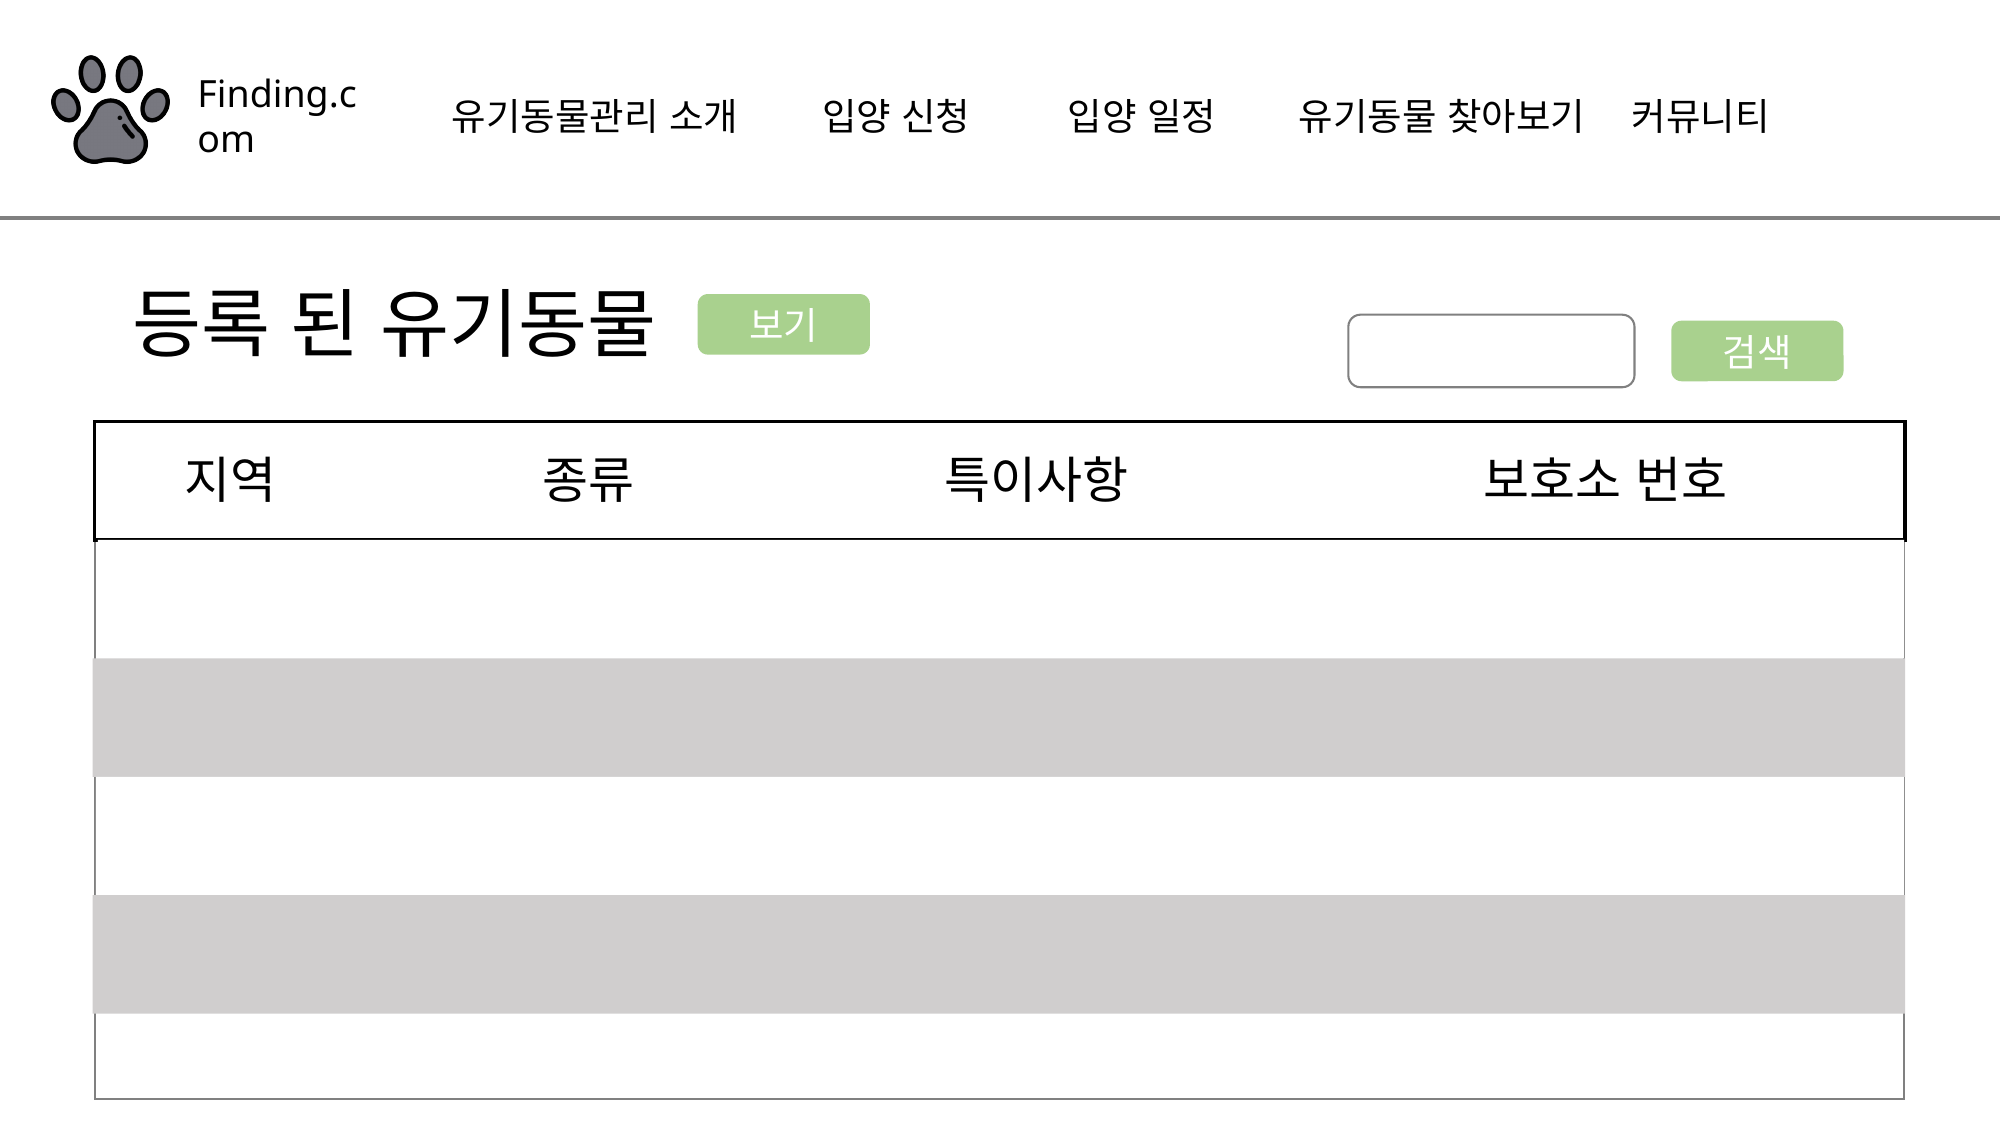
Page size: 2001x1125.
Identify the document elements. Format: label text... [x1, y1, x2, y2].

text_box 종류 [527, 440, 675, 516]
text_box [94, 1015, 1905, 1100]
text_box [92, 894, 1906, 1015]
text_box 검색 [1670, 319, 1845, 383]
text_box 지역 [169, 440, 316, 516]
text_box [94, 421, 1906, 541]
text_box 보호소 번호 [1468, 440, 1796, 516]
text_box 보기 [696, 293, 871, 356]
text_box [97, 539, 1905, 657]
text_box [95, 776, 1905, 894]
text_box [92, 657, 1906, 778]
text_box [1347, 313, 1636, 389]
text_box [0, 0, 2000, 218]
text_box 등록 된 유기동물 [117, 269, 870, 374]
text_box 특이사항 [929, 440, 1257, 516]
